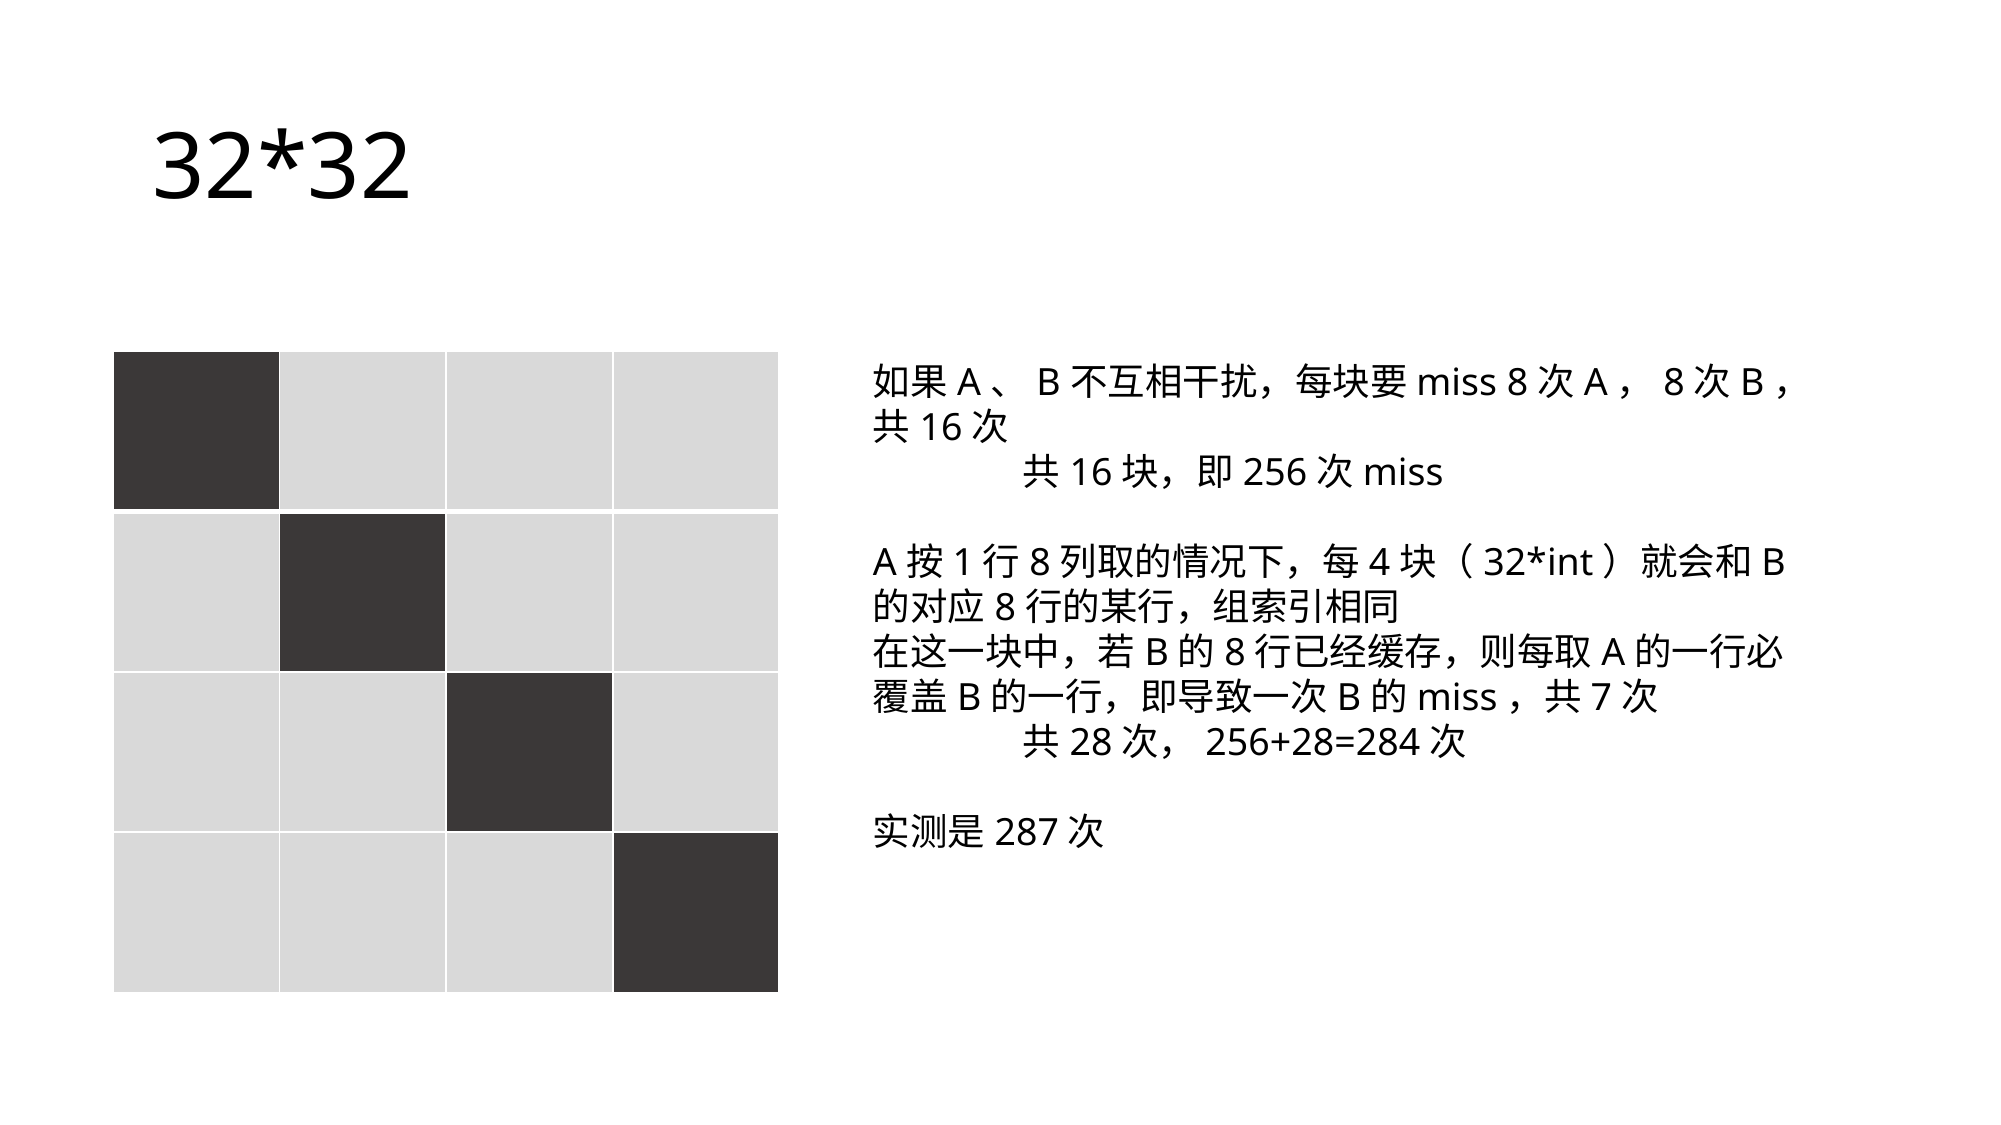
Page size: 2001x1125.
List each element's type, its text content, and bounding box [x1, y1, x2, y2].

table_header [447, 352, 612, 509]
table_cell [114, 514, 279, 671]
table_cell [114, 673, 279, 831]
title 32*32 [137, 59, 1863, 278]
table_cell [614, 514, 778, 671]
table_cell [614, 833, 778, 992]
table_cell [447, 514, 612, 671]
table_cell [280, 673, 445, 831]
table_header [614, 352, 778, 509]
table_cell [614, 673, 778, 831]
table_cell [280, 833, 445, 992]
table_cell [447, 673, 612, 831]
table_cell [447, 833, 612, 992]
text_box 如果A、B不互相干扰，每块要miss 8次A，8次B，共16次 共16块，即256次miss A按1行8列取的情况下，每4块（32*int）就会和B的对应8行的某行，组索引相同 在这一块中，若B的8行已经缓存，则每取A的一行必覆盖B的一行，即导致一次B的miss，共7次 共28次，256+28=284次 实测是287次 [858, 350, 1830, 951]
table_cell [280, 514, 445, 671]
table_cell [114, 833, 279, 992]
table_header [280, 352, 445, 509]
table_header [114, 352, 279, 509]
